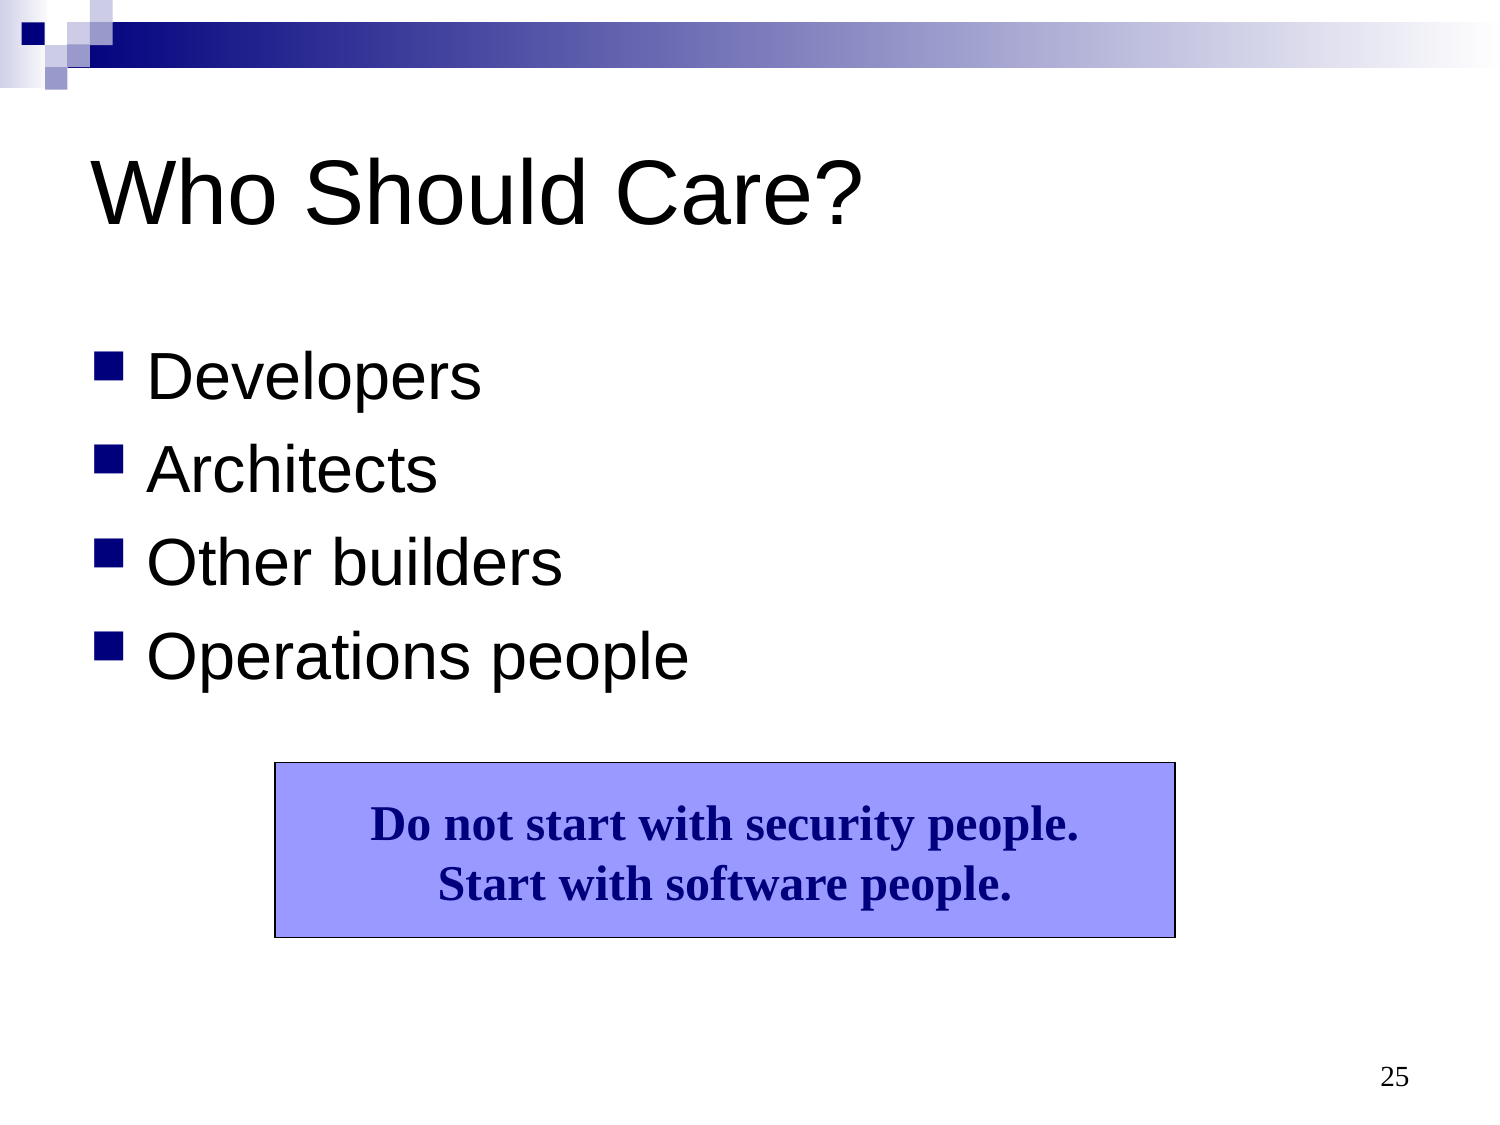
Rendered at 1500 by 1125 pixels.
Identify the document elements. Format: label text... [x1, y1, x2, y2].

list Developers Architects Other builders Operations people [75, 324, 1425, 963]
text_box Do not start with security people. Start with software people. [274, 762, 1175, 938]
slide_number 25 [1074, 1024, 1426, 1101]
title Who Should Care? [75, 75, 1425, 300]
